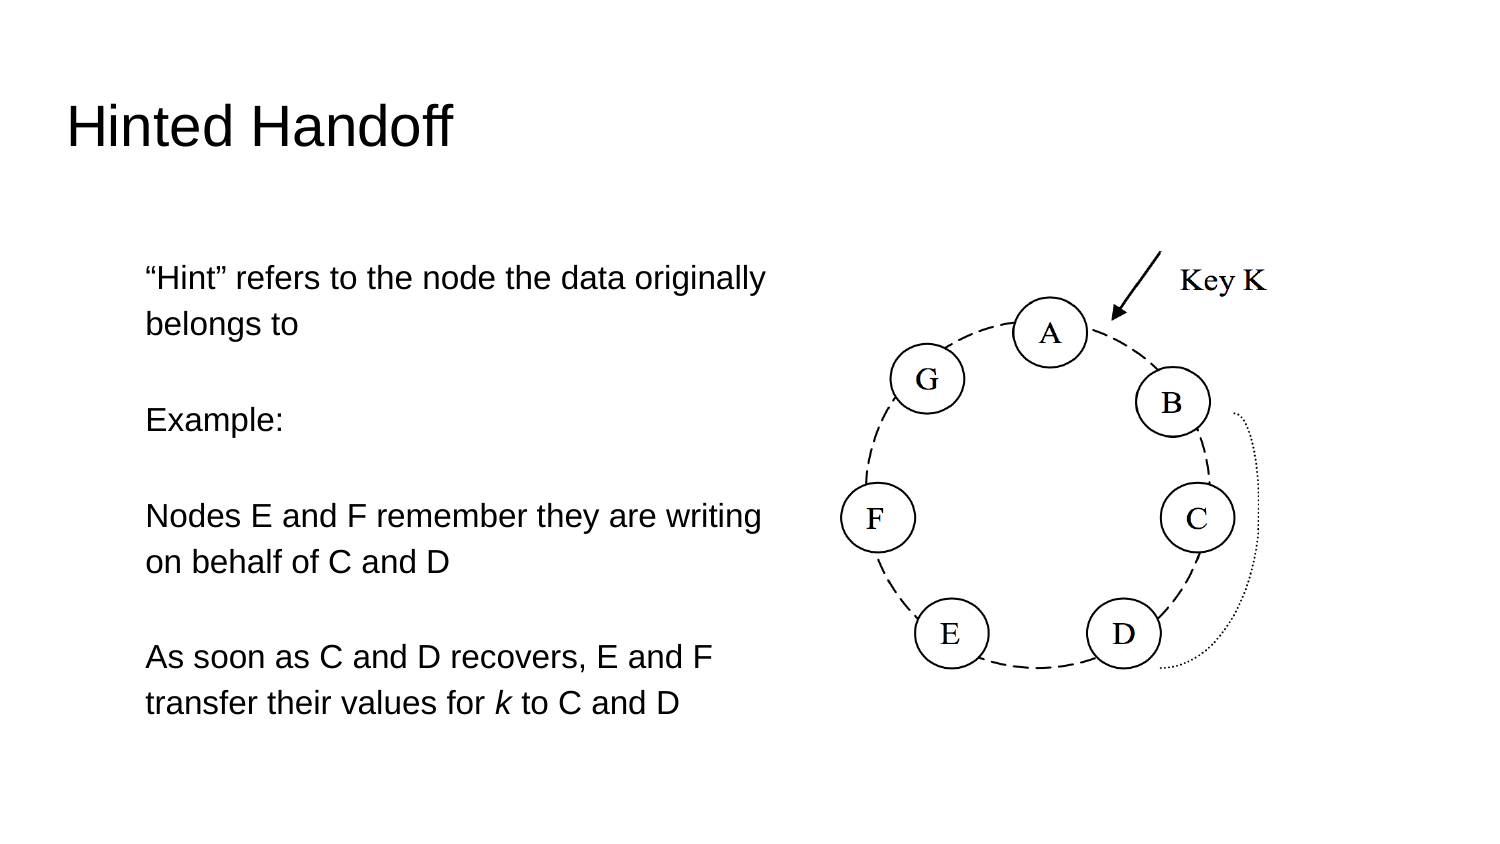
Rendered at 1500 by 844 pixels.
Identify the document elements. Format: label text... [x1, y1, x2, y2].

list “Hint” refers to the node the data originally belongs to Example: Nodes E and F remember they are writing on behalf of C and D As soon as C and D recovers, E and F transfer their values for k to C and D [130, 235, 791, 708]
picture [826, 235, 1278, 708]
title Hinted Handoff [51, 72, 1449, 167]
